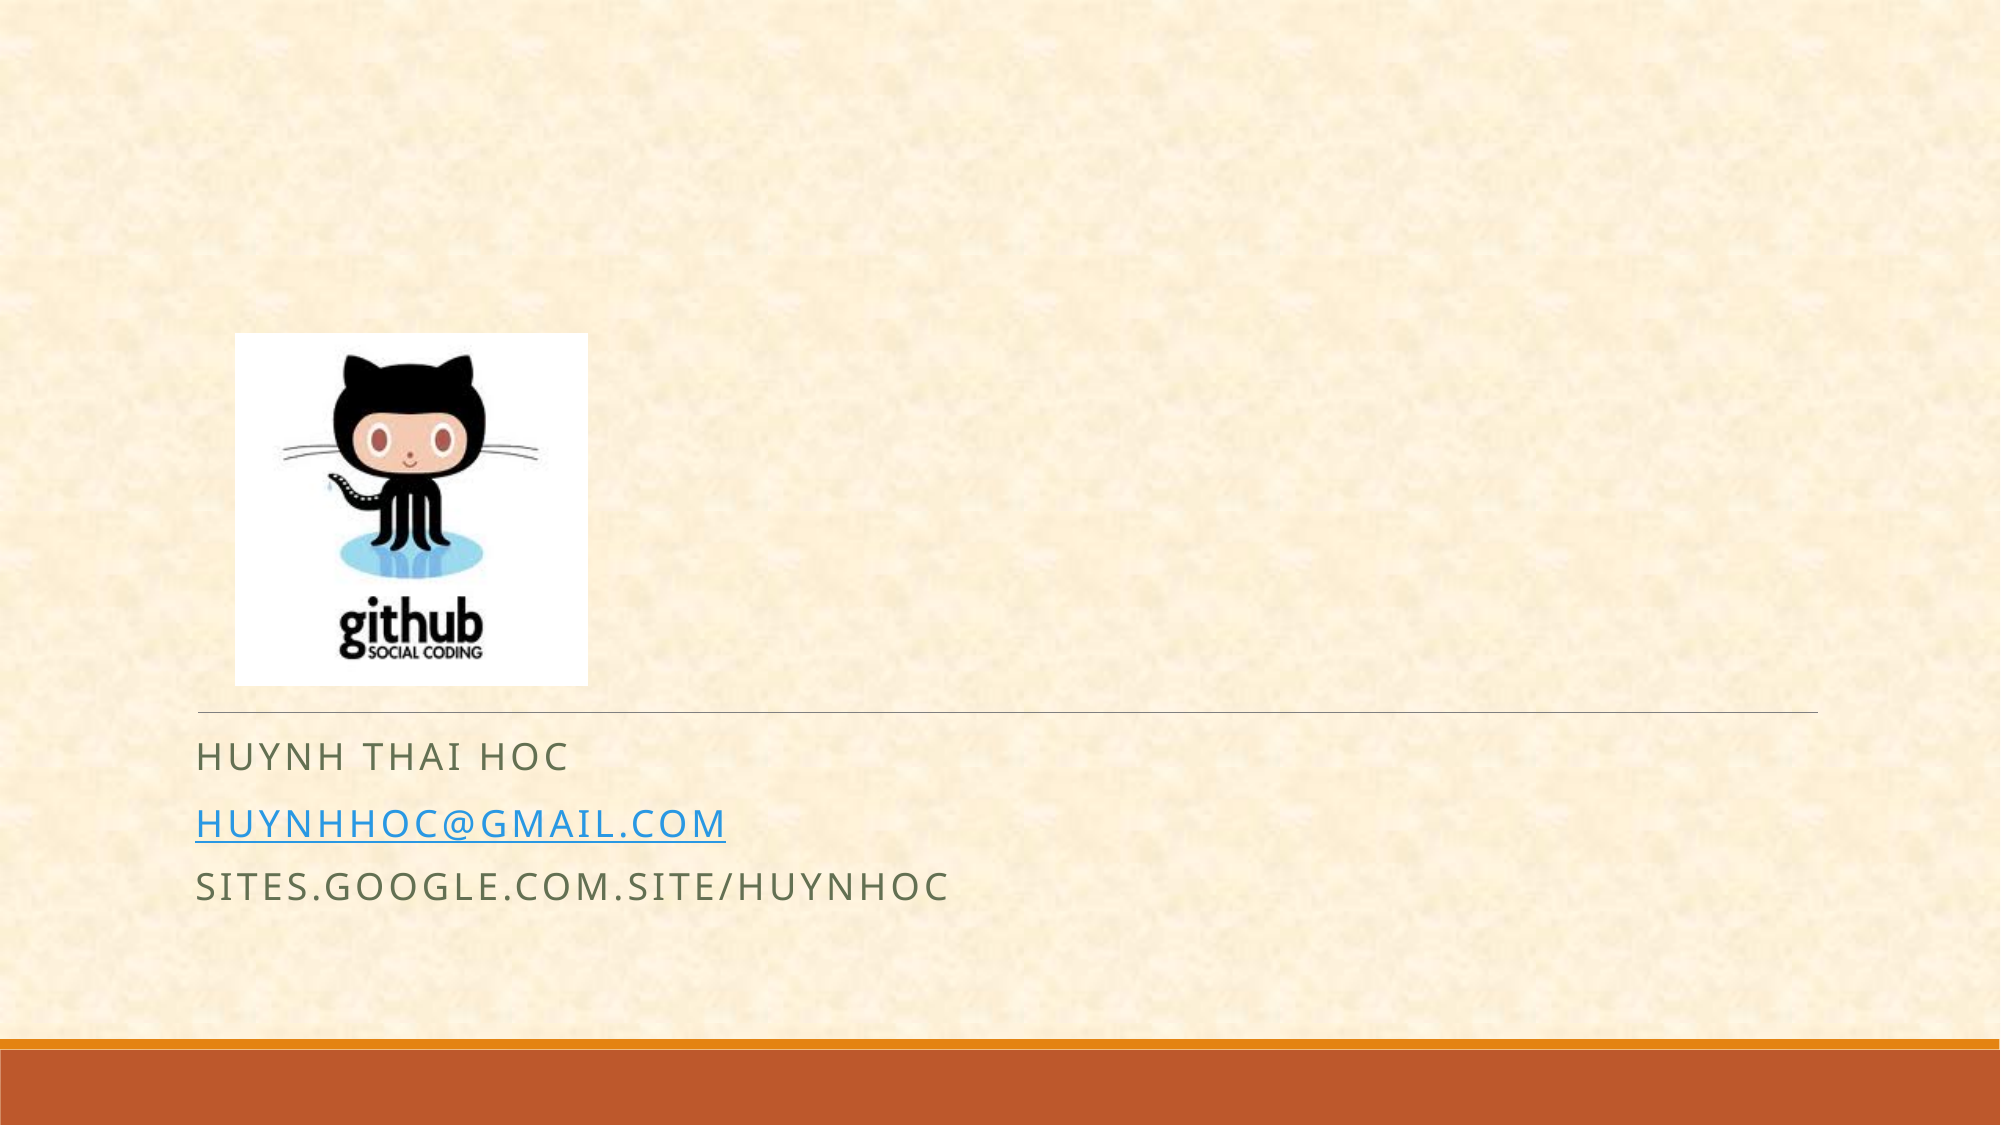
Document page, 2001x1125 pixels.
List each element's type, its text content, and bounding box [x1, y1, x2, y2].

subtitle Huynh Thai Hoc huynhhoc@gmail.com Sites.google.com.site/huynhoc [180, 730, 1831, 919]
picture [0, 0, 2001, 1125]
